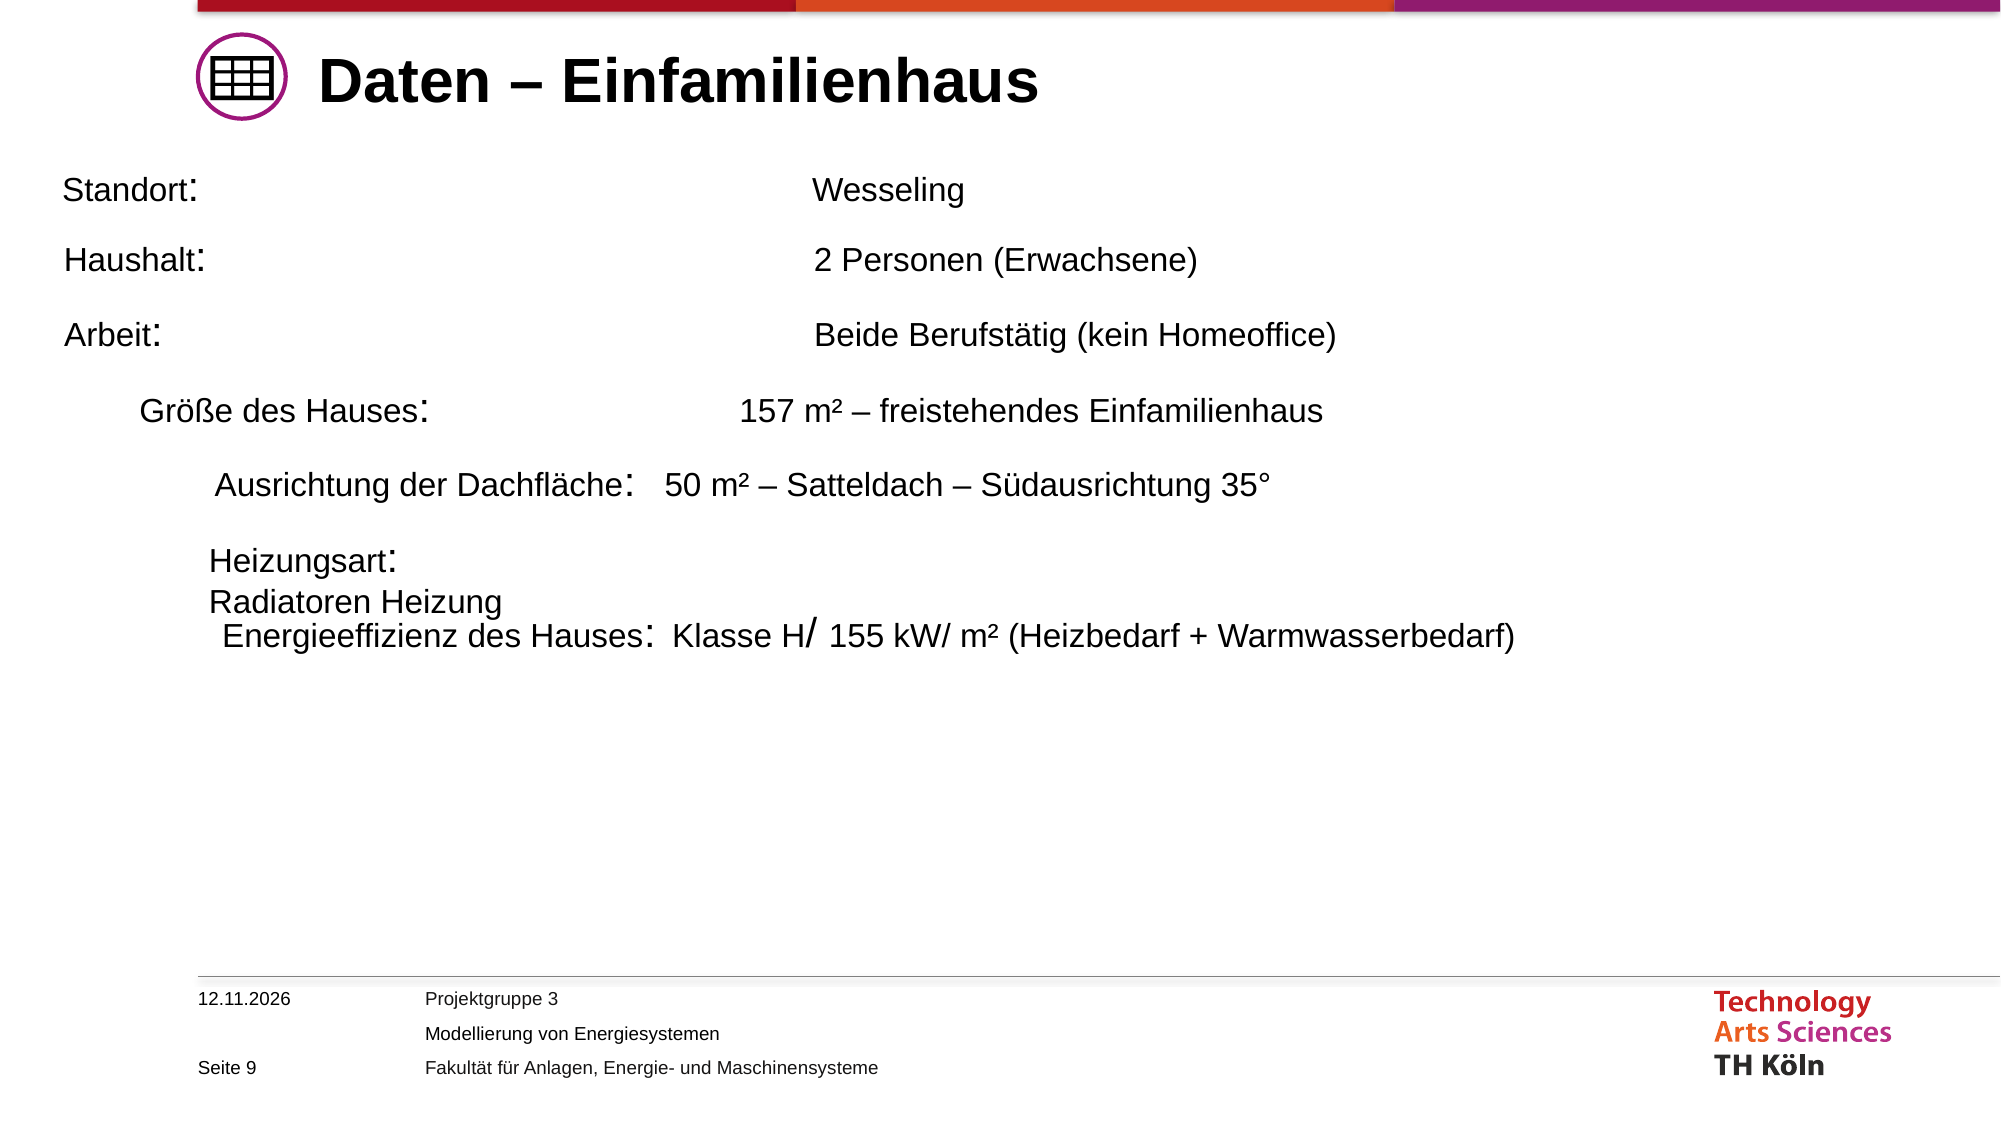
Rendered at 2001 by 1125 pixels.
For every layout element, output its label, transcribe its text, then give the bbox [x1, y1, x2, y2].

text_box Haushalt: 2 Personen (Erwachsene) [48, 222, 1223, 288]
text_box Größe des Hauses: 157 m² – freistehendes Einfamilienhaus [124, 373, 1340, 439]
text_box Energieeffizienz des Hauses: Klasse H/ 155 kW/ m² (Heizbedarf + Warmwasserbedarf) [207, 598, 1532, 664]
text_box [219, 32, 265, 38]
slide_number Seite 9 [197, 1043, 358, 1079]
text_box Standort: Wesseling [47, 152, 992, 217]
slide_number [197, 986, 411, 1016]
text_box Arbeit: Beide Berufstätig (kein Homeoffice) [49, 297, 1362, 363]
text_box Ausrichtung der Dachfläche: 50 m² – Satteldach – Südausrichtung 35° [199, 447, 1297, 513]
picture [204, 40, 280, 116]
title Daten – Einfamilienhaus [318, 51, 2000, 200]
text_box Heizungsart: Radiatoren Heizung [194, 523, 986, 628]
